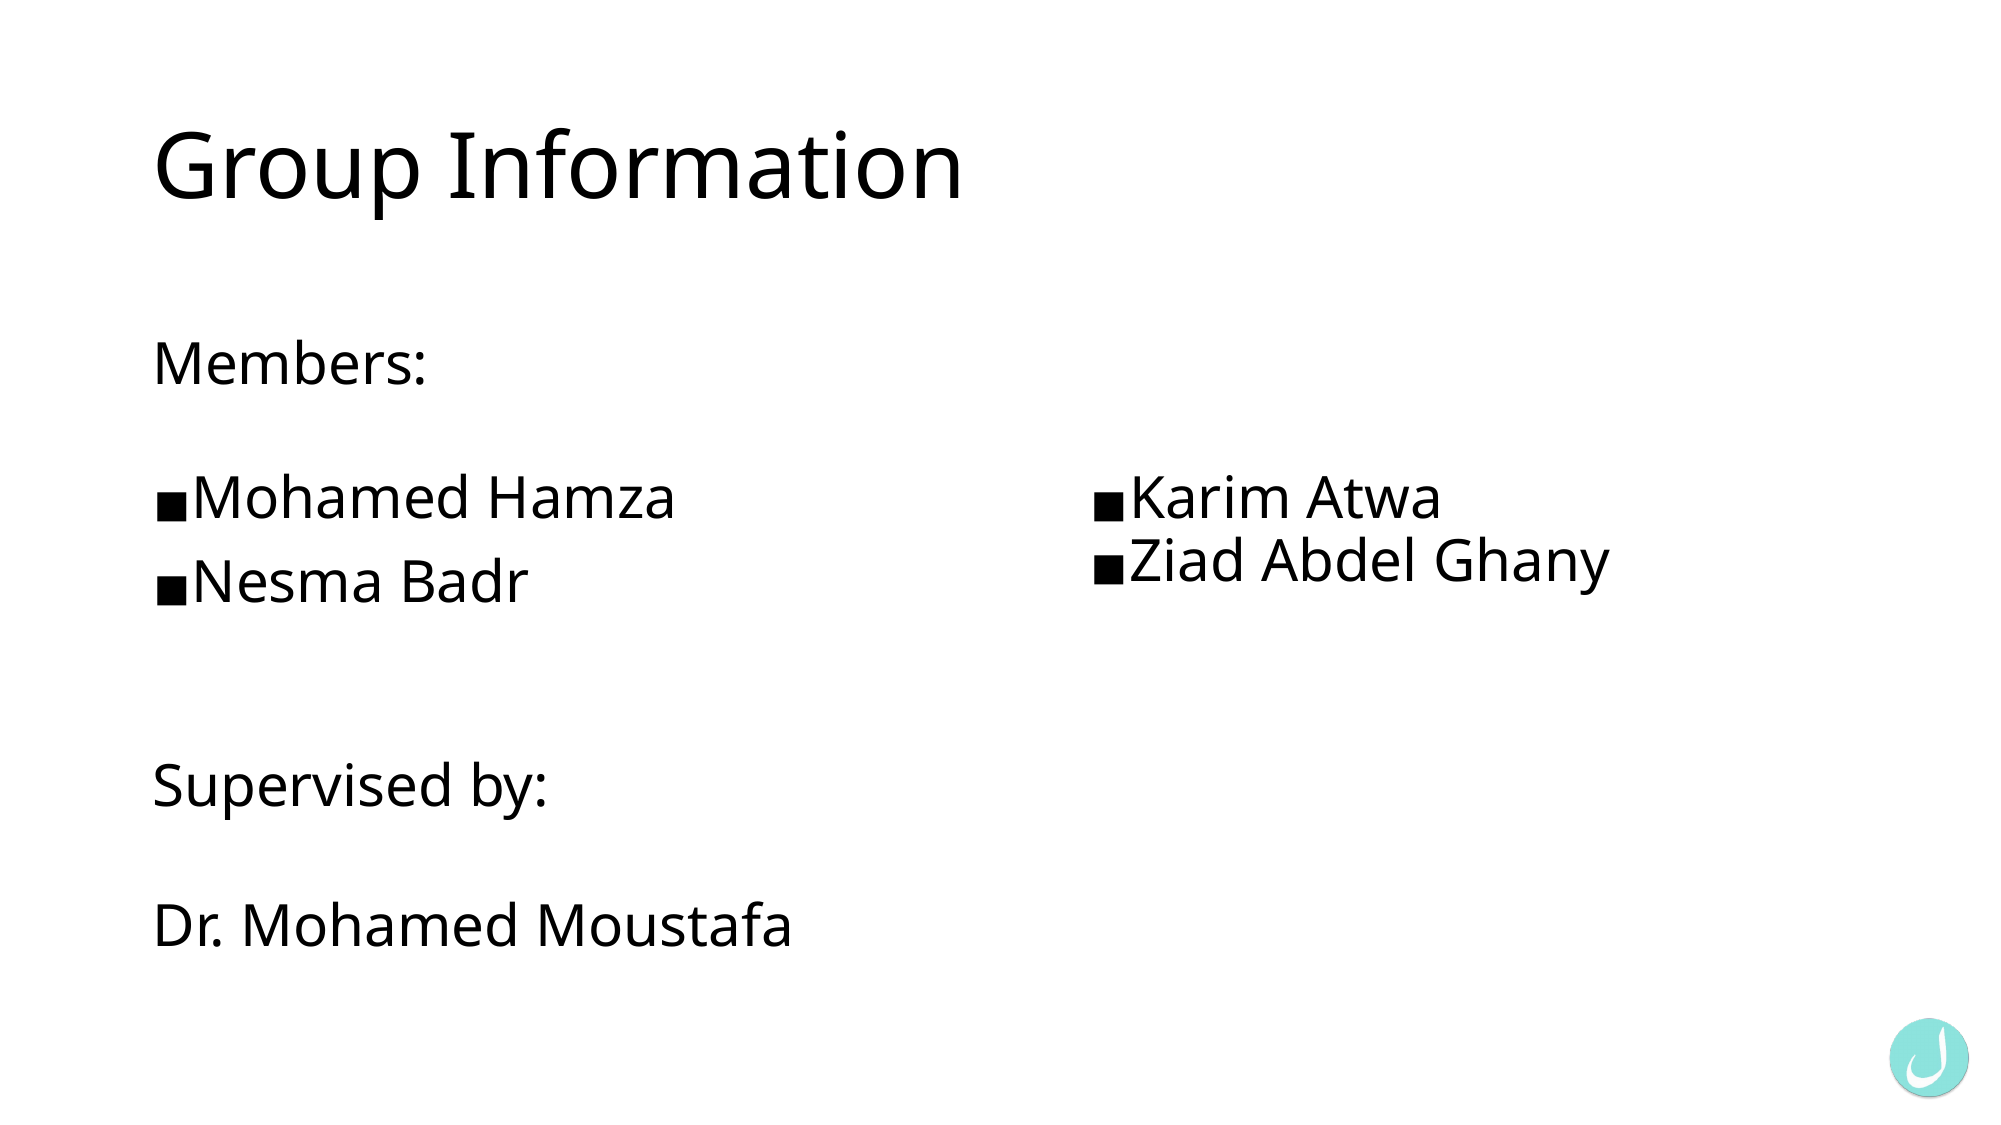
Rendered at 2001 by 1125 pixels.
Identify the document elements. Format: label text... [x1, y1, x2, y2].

list Mohamed Hamza Nesma Badr [137, 460, 823, 636]
text_box Karim Atwa Ziad Abdel Ghany [1074, 460, 1760, 636]
text_box Supervised by: Dr. Mohamed Moustafa [137, 740, 932, 969]
text_box Members: [137, 318, 641, 405]
title Group Information [137, 59, 1863, 278]
picture [1886, 1014, 1972, 1101]
